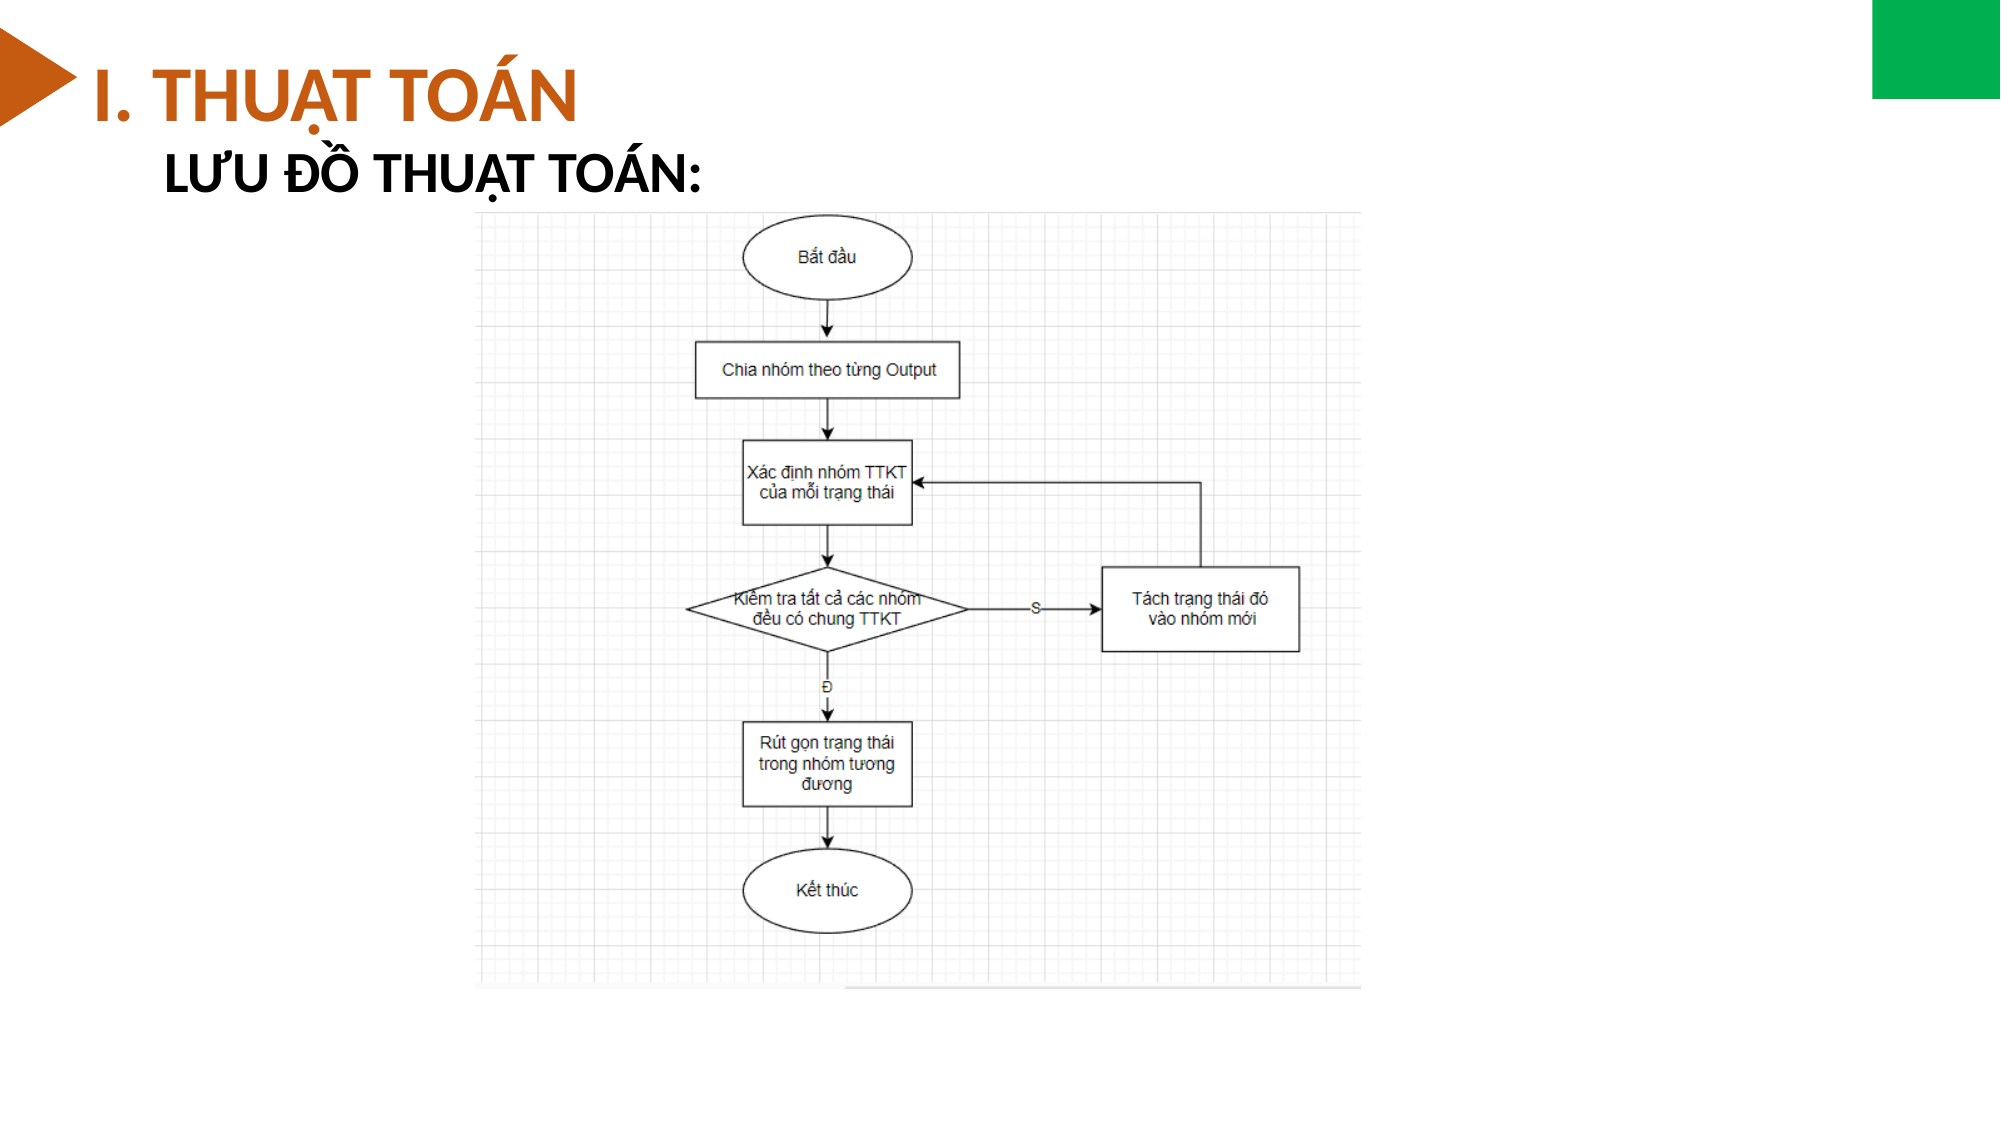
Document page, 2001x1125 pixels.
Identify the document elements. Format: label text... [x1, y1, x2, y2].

picture [475, 212, 1361, 990]
text_box [1872, 0, 2000, 99]
text_box I. THUẬT TOÁN [77, 34, 775, 145]
text_box [0, 27, 78, 127]
text_box LƯU ĐỒ THUẬT TOÁN: [150, 126, 934, 212]
